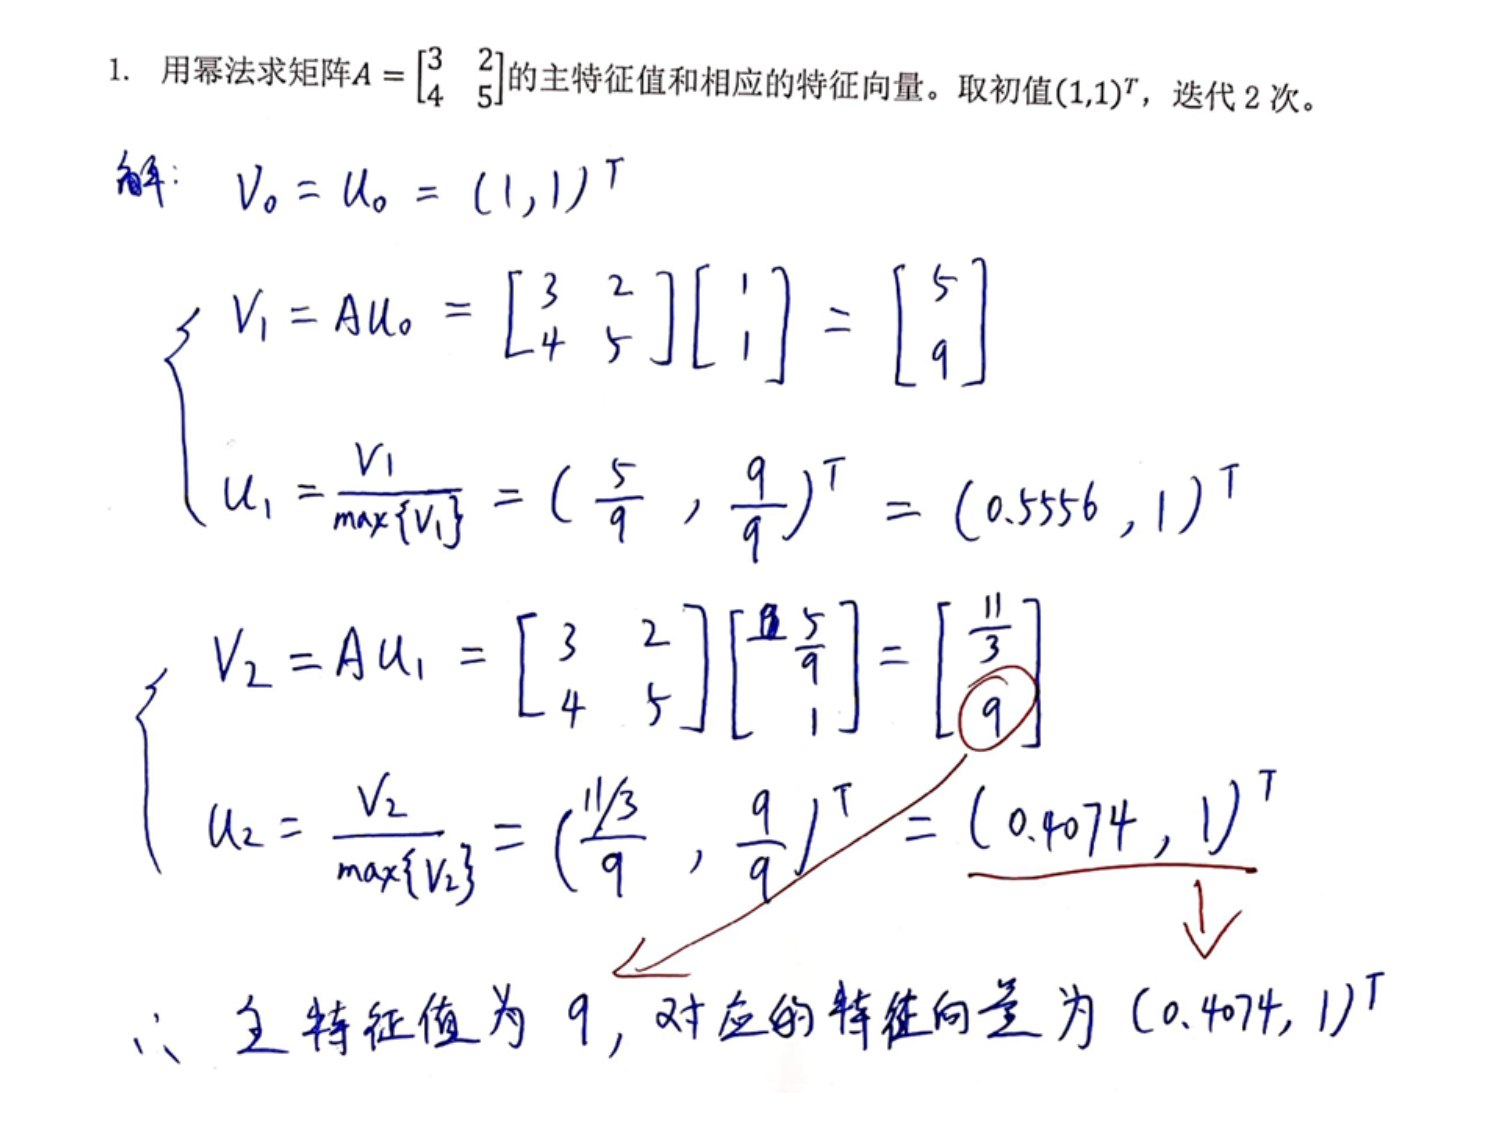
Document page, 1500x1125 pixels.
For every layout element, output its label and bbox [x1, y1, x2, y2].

picture [90, 31, 1410, 1093]
